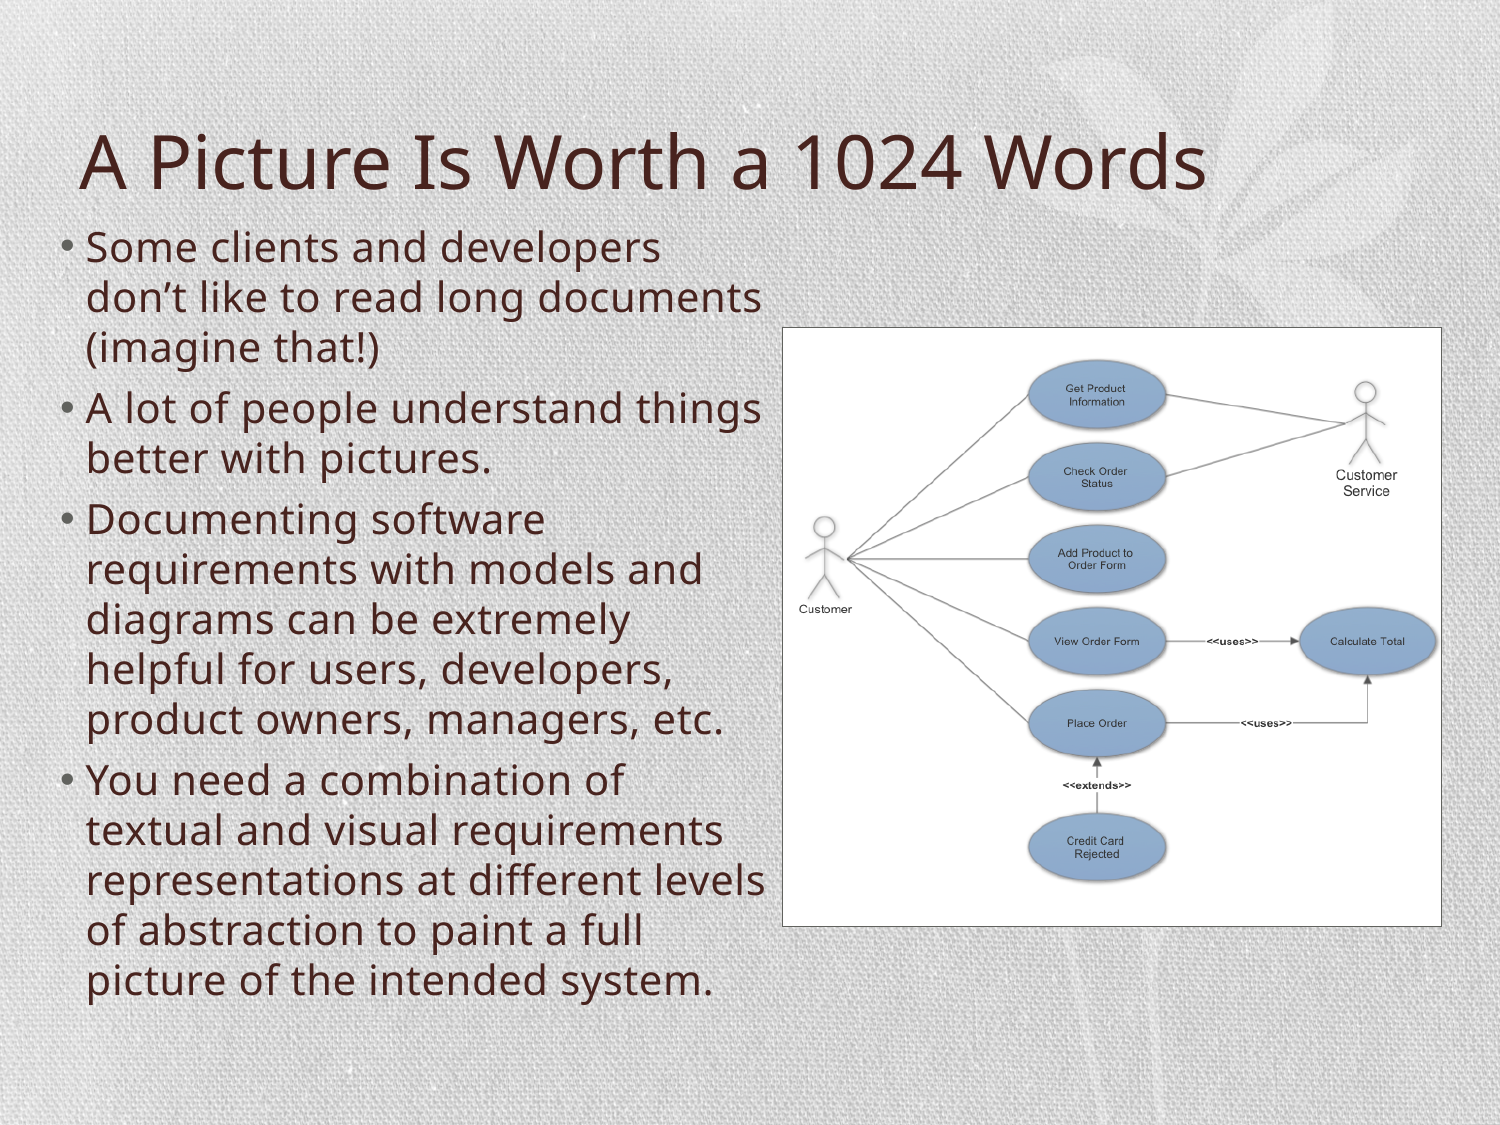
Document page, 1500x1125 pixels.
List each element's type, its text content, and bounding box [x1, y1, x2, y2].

list Some clients and developers don’t like to read long documents (imagine that!) A lot of people understand things better with pictures. Documenting software requirements with models and diagrams can be extremely helpful for users, developers, product owners, managers, etc. You need a combination of textual and visual requirements representations at different levels of abstraction to paint a full picture of the intended system. [45, 213, 783, 1023]
picture [782, 327, 1443, 927]
title A Picture Is Worth a 1024 Words [45, 37, 1455, 213]
